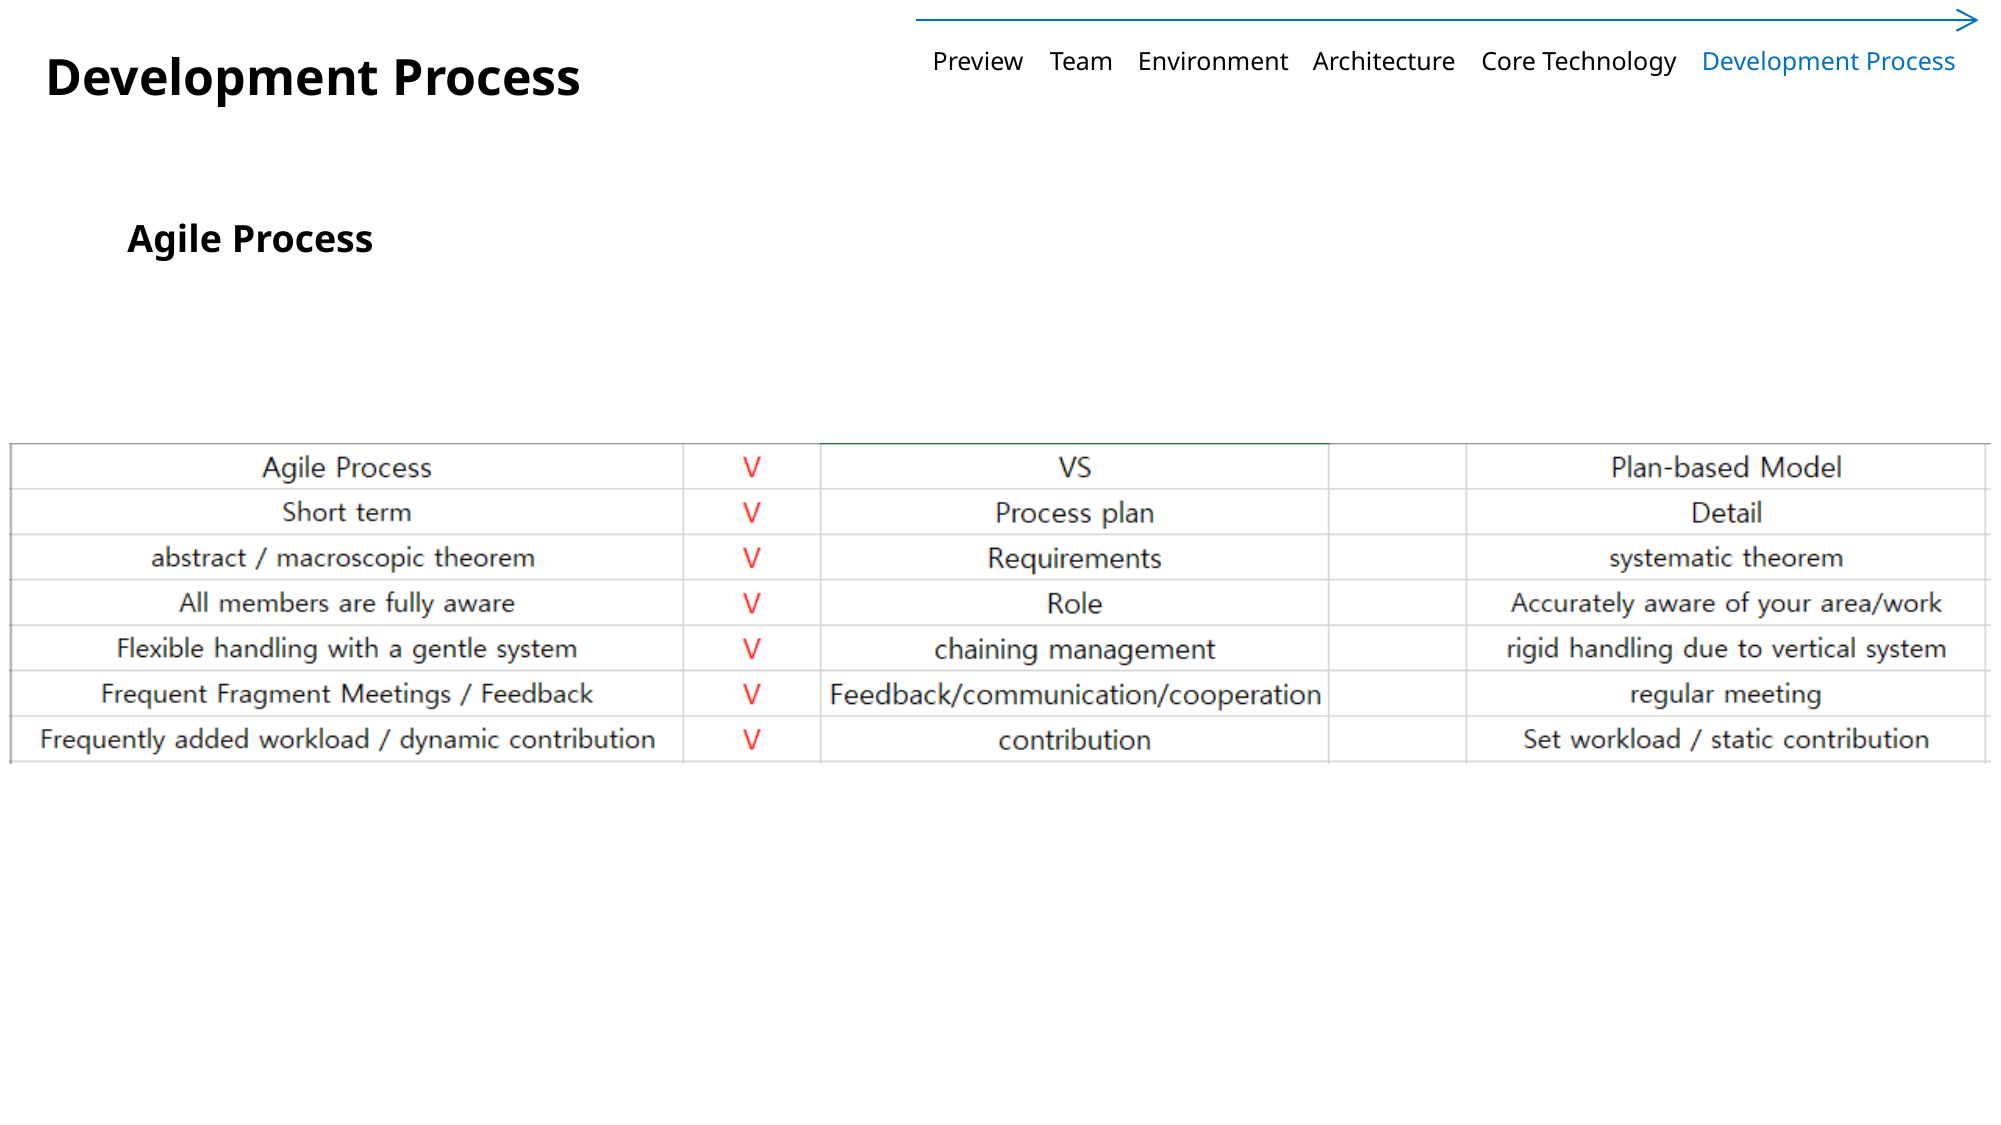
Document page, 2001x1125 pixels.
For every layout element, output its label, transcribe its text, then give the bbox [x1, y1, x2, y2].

text_box Development Process [30, 37, 597, 113]
text_box Preview [917, 37, 1034, 83]
text_box Core Technology [1466, 37, 1687, 83]
picture [9, 443, 1991, 764]
text_box Environment [1123, 37, 1298, 83]
text_box Architecture [1298, 37, 1466, 83]
text_box Agile Process [112, 207, 602, 268]
text_box Team [1034, 37, 1123, 83]
text_box Development Process [1687, 37, 1972, 83]
